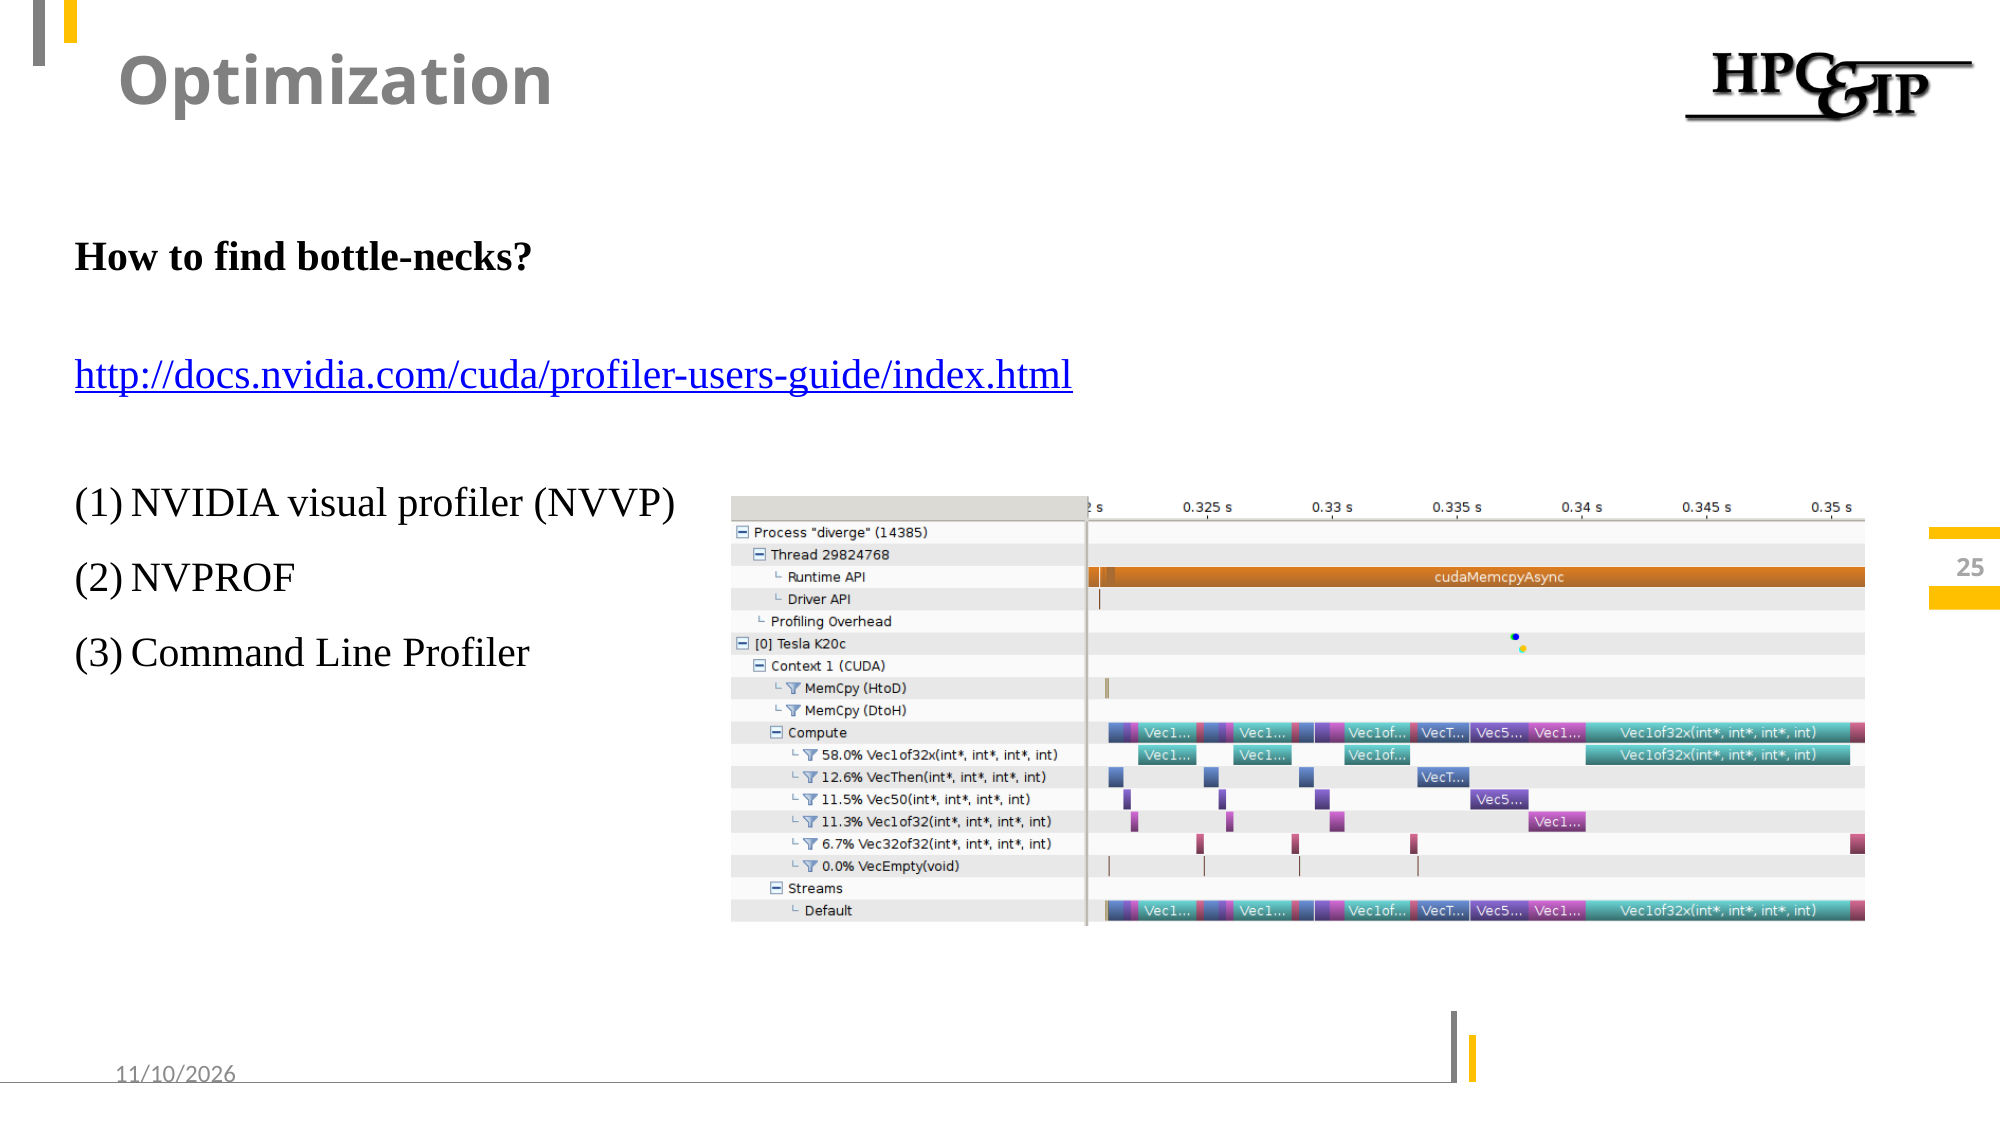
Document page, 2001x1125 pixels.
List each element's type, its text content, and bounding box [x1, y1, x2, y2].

picture [1635, 0, 2001, 184]
slide_number 25 [1913, 538, 2000, 598]
picture [730, 496, 1866, 927]
text_box How to find bottle-necks? [59, 221, 1268, 287]
text_box http://docs.nvidia.com/cuda/profiler-users-guide/index.html NVIDIA visual profiler (NVVP) NVPROF Command Line Profiler [59, 314, 1657, 757]
title Optimization [102, 18, 1898, 138]
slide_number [99, 1042, 567, 1103]
